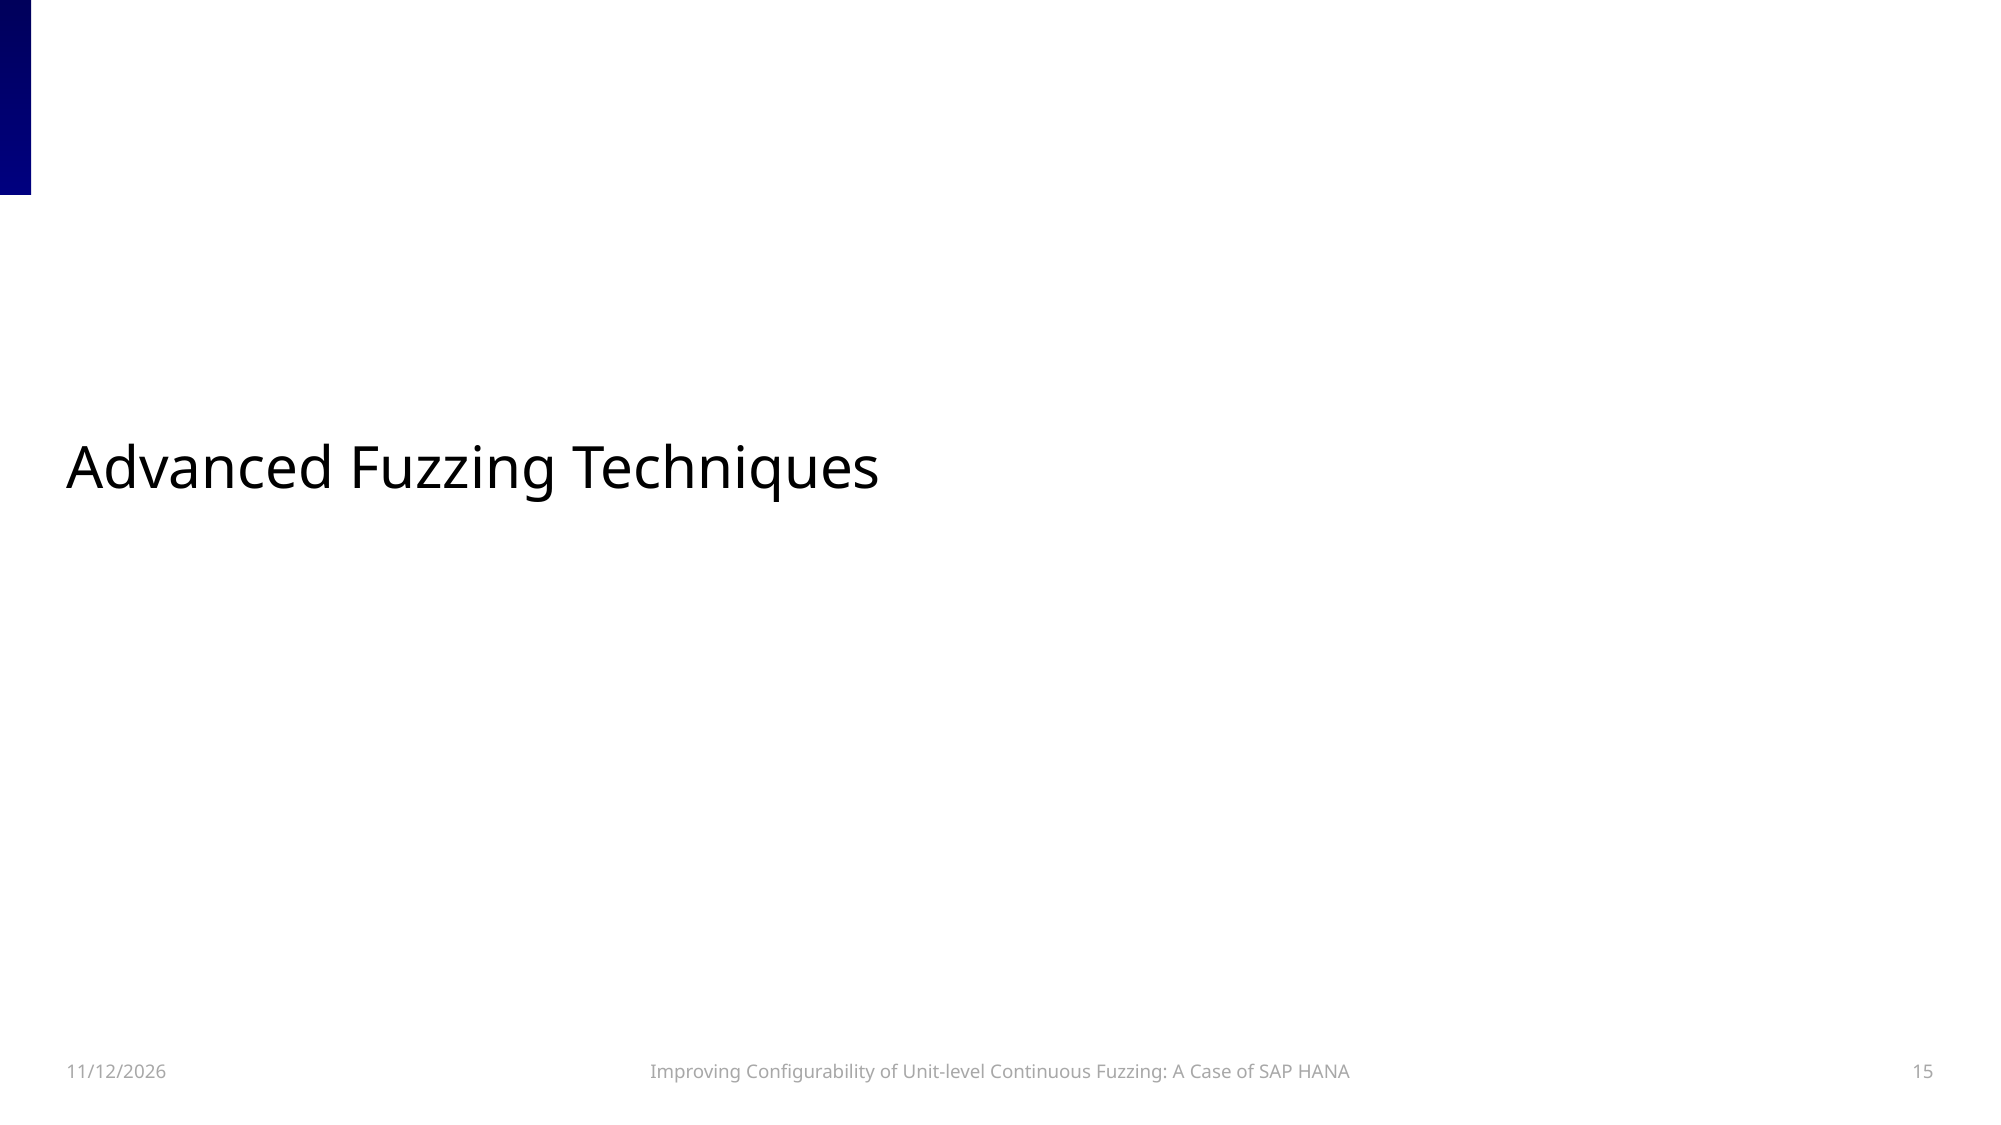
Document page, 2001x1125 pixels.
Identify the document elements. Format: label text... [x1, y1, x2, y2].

slide_number 15 [1733, 1042, 1949, 1103]
footer Improving Configurability of Unit-level Continuous Fuzzing: A Case of SAP HANA [276, 1042, 1724, 1103]
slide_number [51, 1042, 267, 1103]
title Advanced Fuzzing Techniques [51, 399, 1949, 541]
